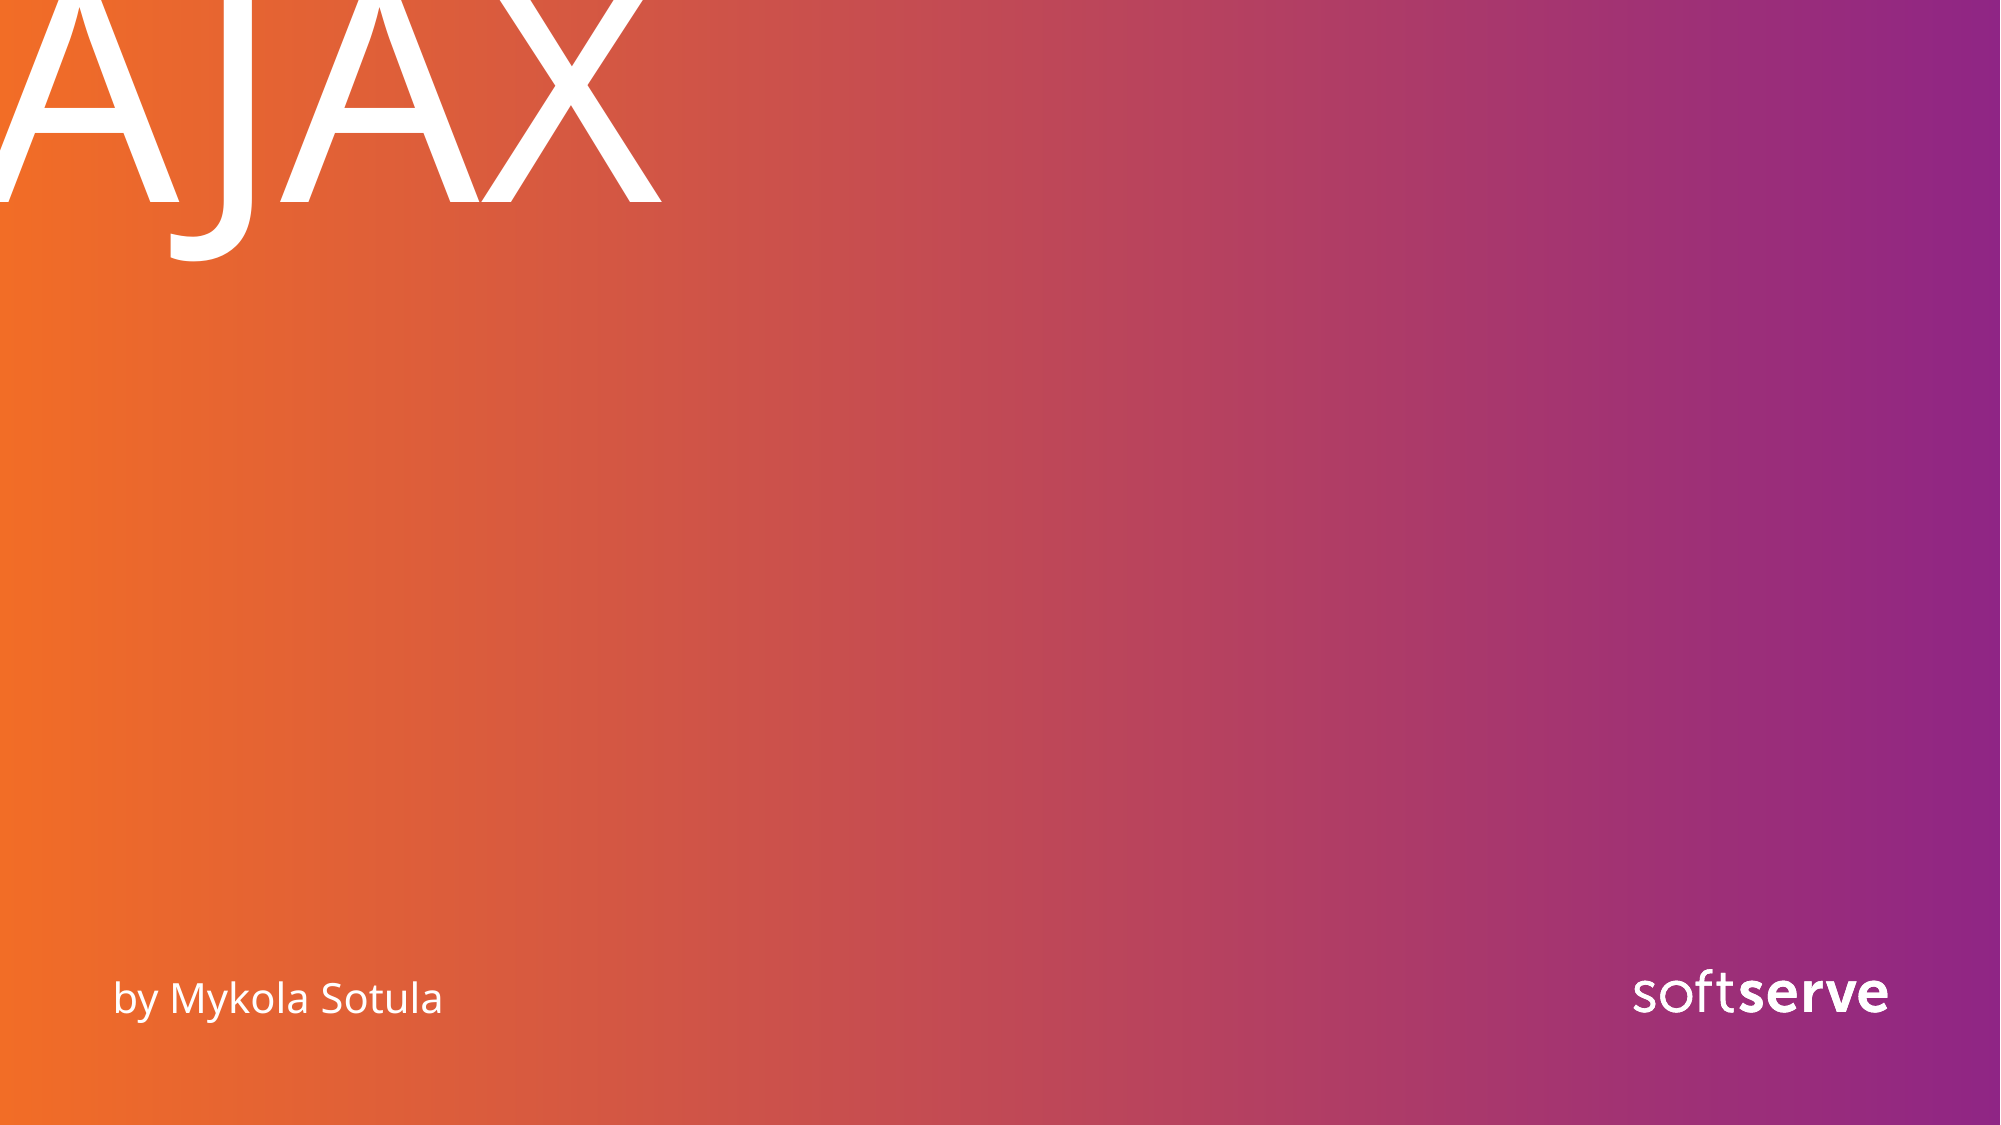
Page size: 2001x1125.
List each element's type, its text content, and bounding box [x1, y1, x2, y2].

title AJAX [0, 28, 1999, 1125]
